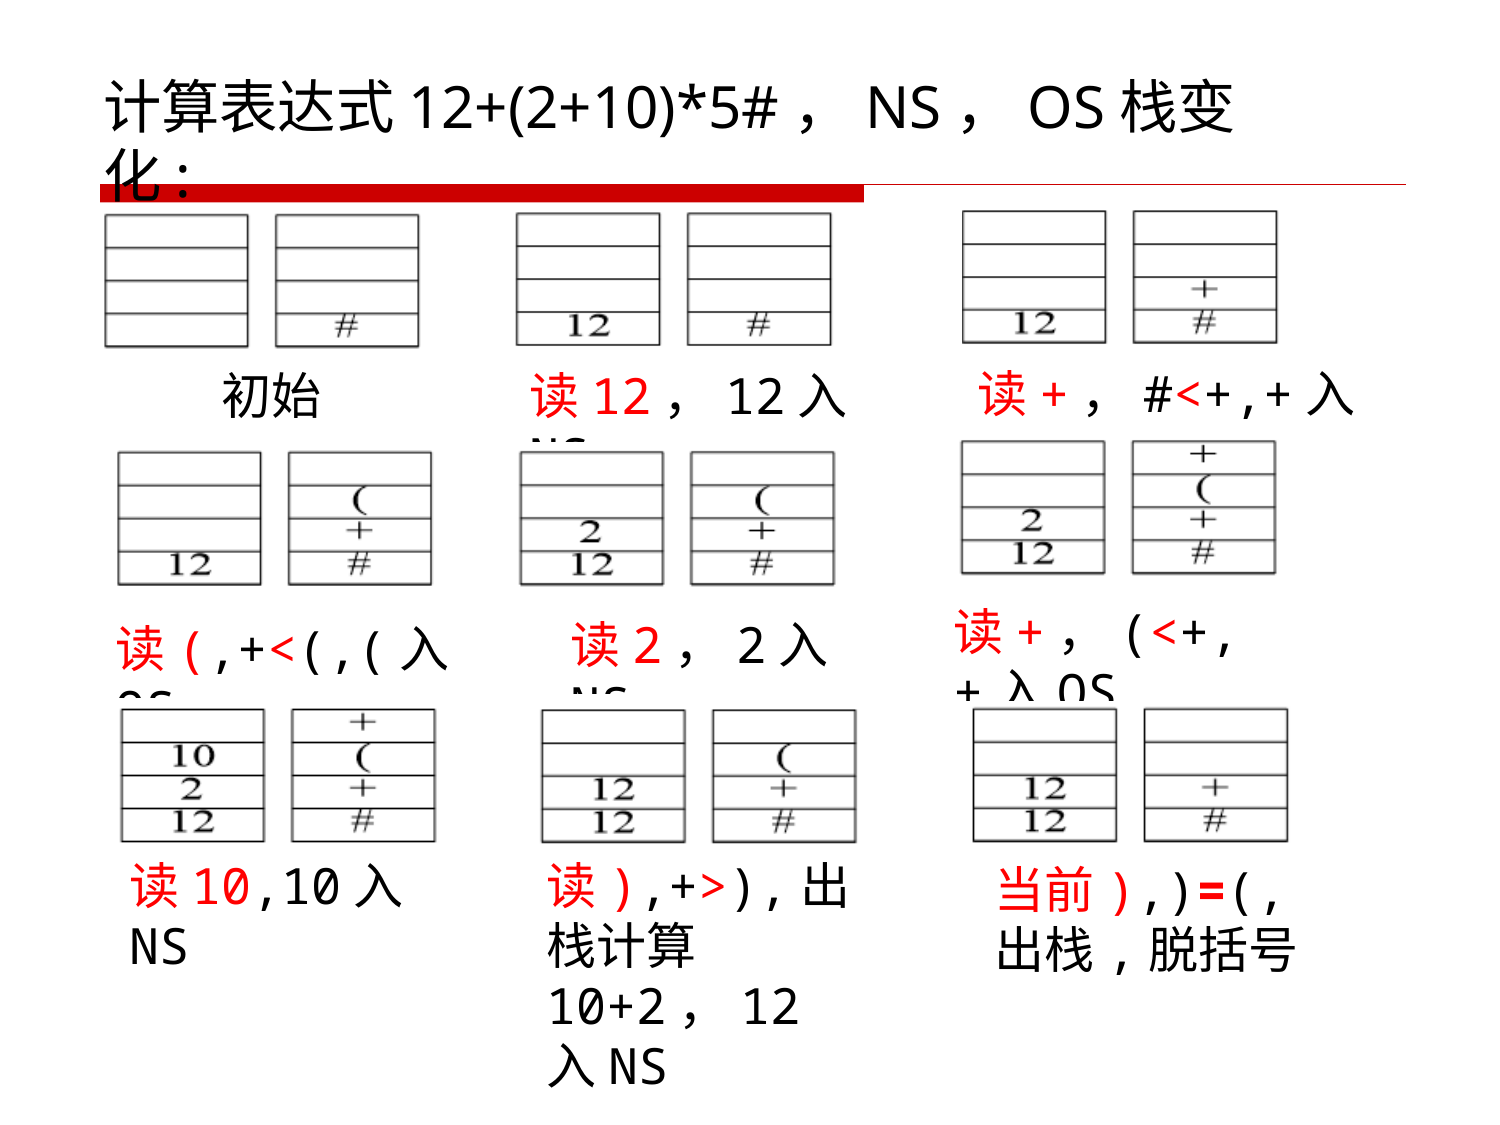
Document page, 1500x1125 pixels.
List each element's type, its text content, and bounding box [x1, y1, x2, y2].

picture [962, 701, 1301, 852]
text_box 读),+>),出栈计算10+2，12入NS [531, 862, 876, 1102]
picture [531, 694, 876, 856]
picture [513, 207, 841, 357]
text_box 读10,10入NS [114, 860, 443, 982]
picture [112, 446, 444, 597]
text_box 读+，#<+,+入OS [962, 354, 1387, 490]
text_box 计算表达式12+(2+10)*5#，NS，OS栈变化: [88, 62, 1324, 217]
picture [957, 427, 1283, 588]
text_box 当前),)=(,出栈,脱括号 [979, 850, 1324, 986]
text_box 读2，2入NS [555, 605, 864, 693]
picture [502, 442, 864, 596]
picture [100, 207, 424, 356]
text_box 读12，12入NS [514, 356, 869, 446]
text_box 读+，(<+,+入OS [938, 593, 1336, 728]
picture [962, 206, 1290, 356]
picture [114, 698, 444, 852]
text_box 初始 [206, 365, 372, 432]
text_box 读(,+<(,(入OS [100, 609, 491, 745]
